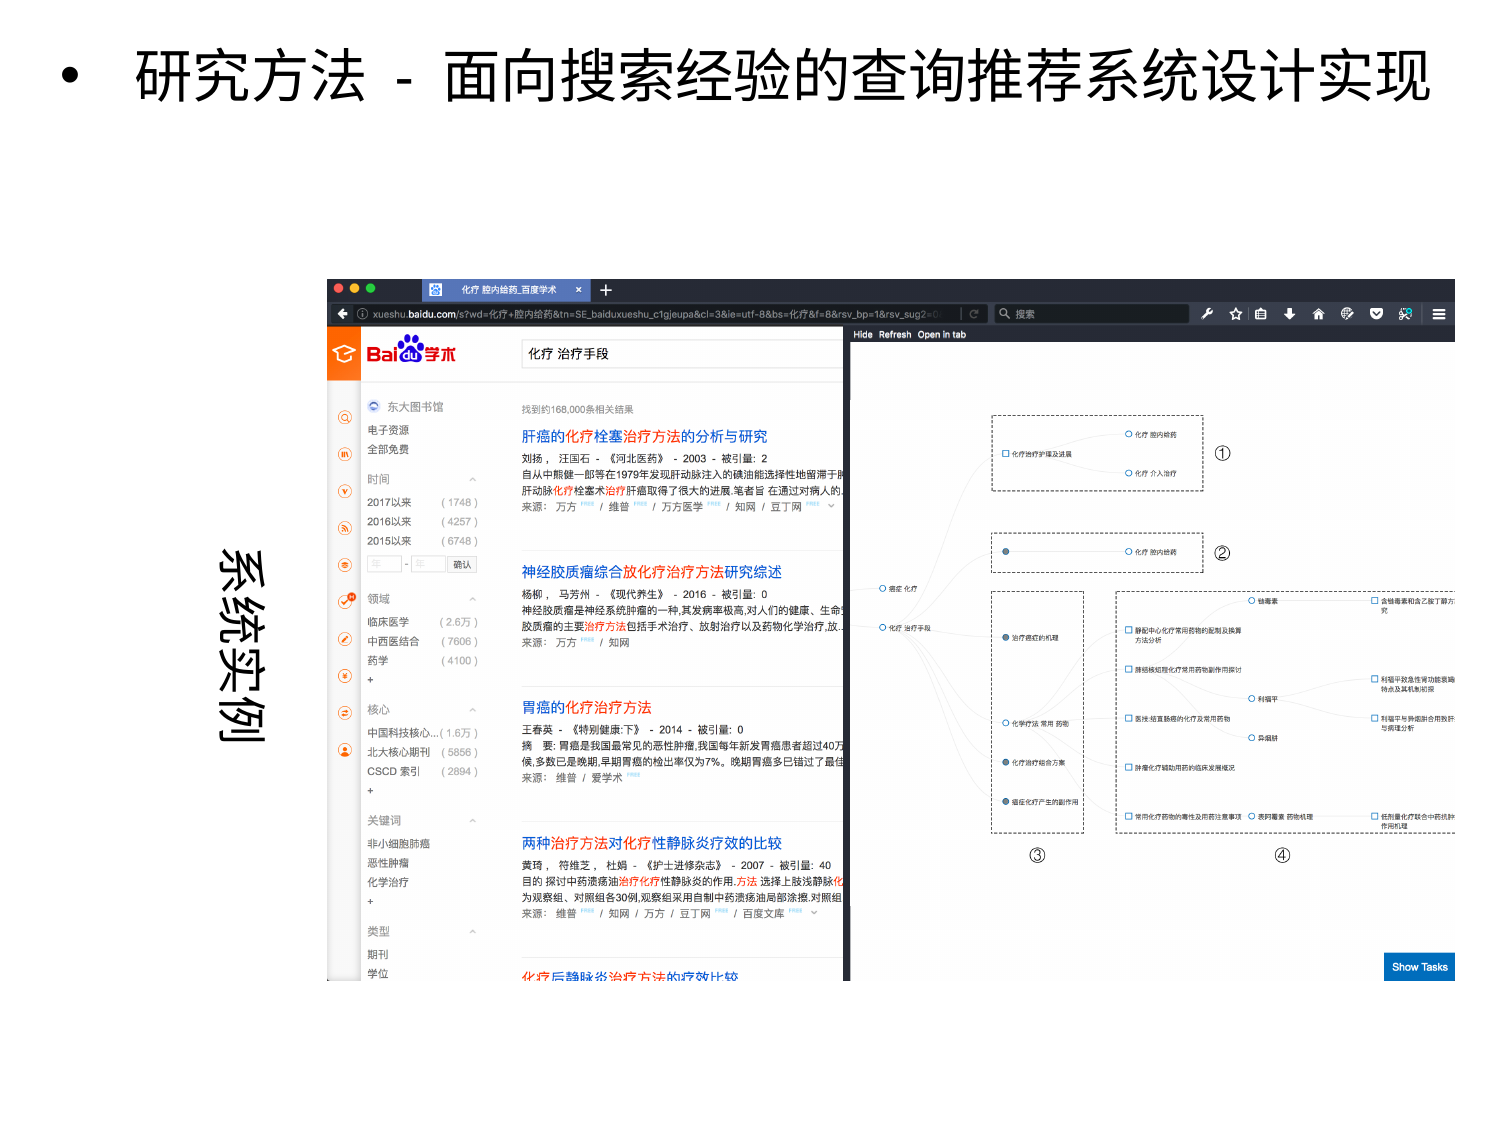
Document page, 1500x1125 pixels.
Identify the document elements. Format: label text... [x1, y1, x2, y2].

picture [327, 279, 1455, 981]
text_box 系统实例 [190, 530, 282, 887]
text_box 研究方法 - 面向搜索经验的查询推荐系统设计实现 [44, 31, 1500, 117]
